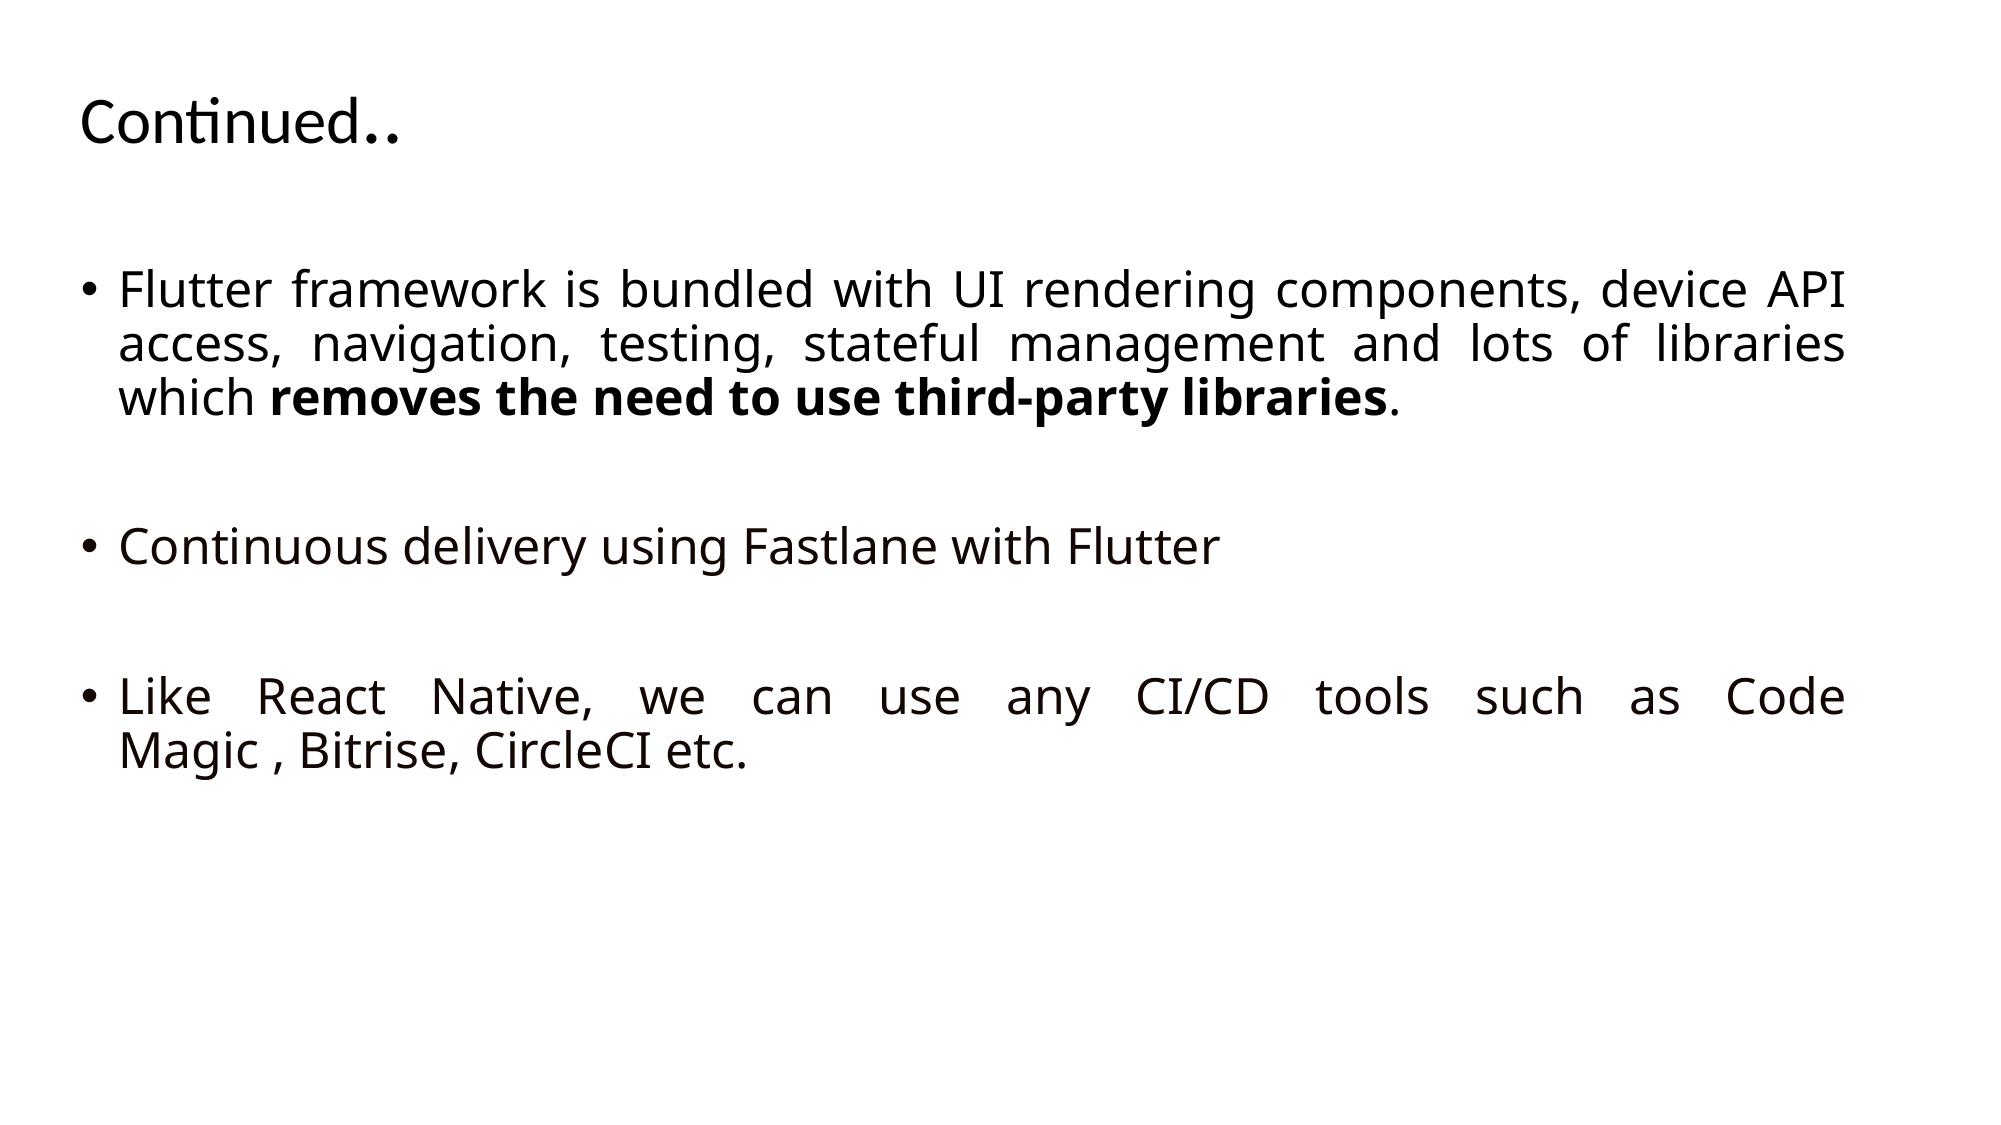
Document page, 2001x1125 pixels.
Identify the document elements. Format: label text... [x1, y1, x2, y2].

list Flutter framework is bundled with UI rendering components, device API access, navigation, testing, stateful management and lots of libraries which removes the need to use third-party libraries. Continuous delivery using Fastlane with Flutter Like React Native, we can use any CI/CD tools such as Code Magic , Bitrise, CircleCI etc. [65, 175, 1863, 1035]
title Continued.. [65, 17, 1791, 175]
